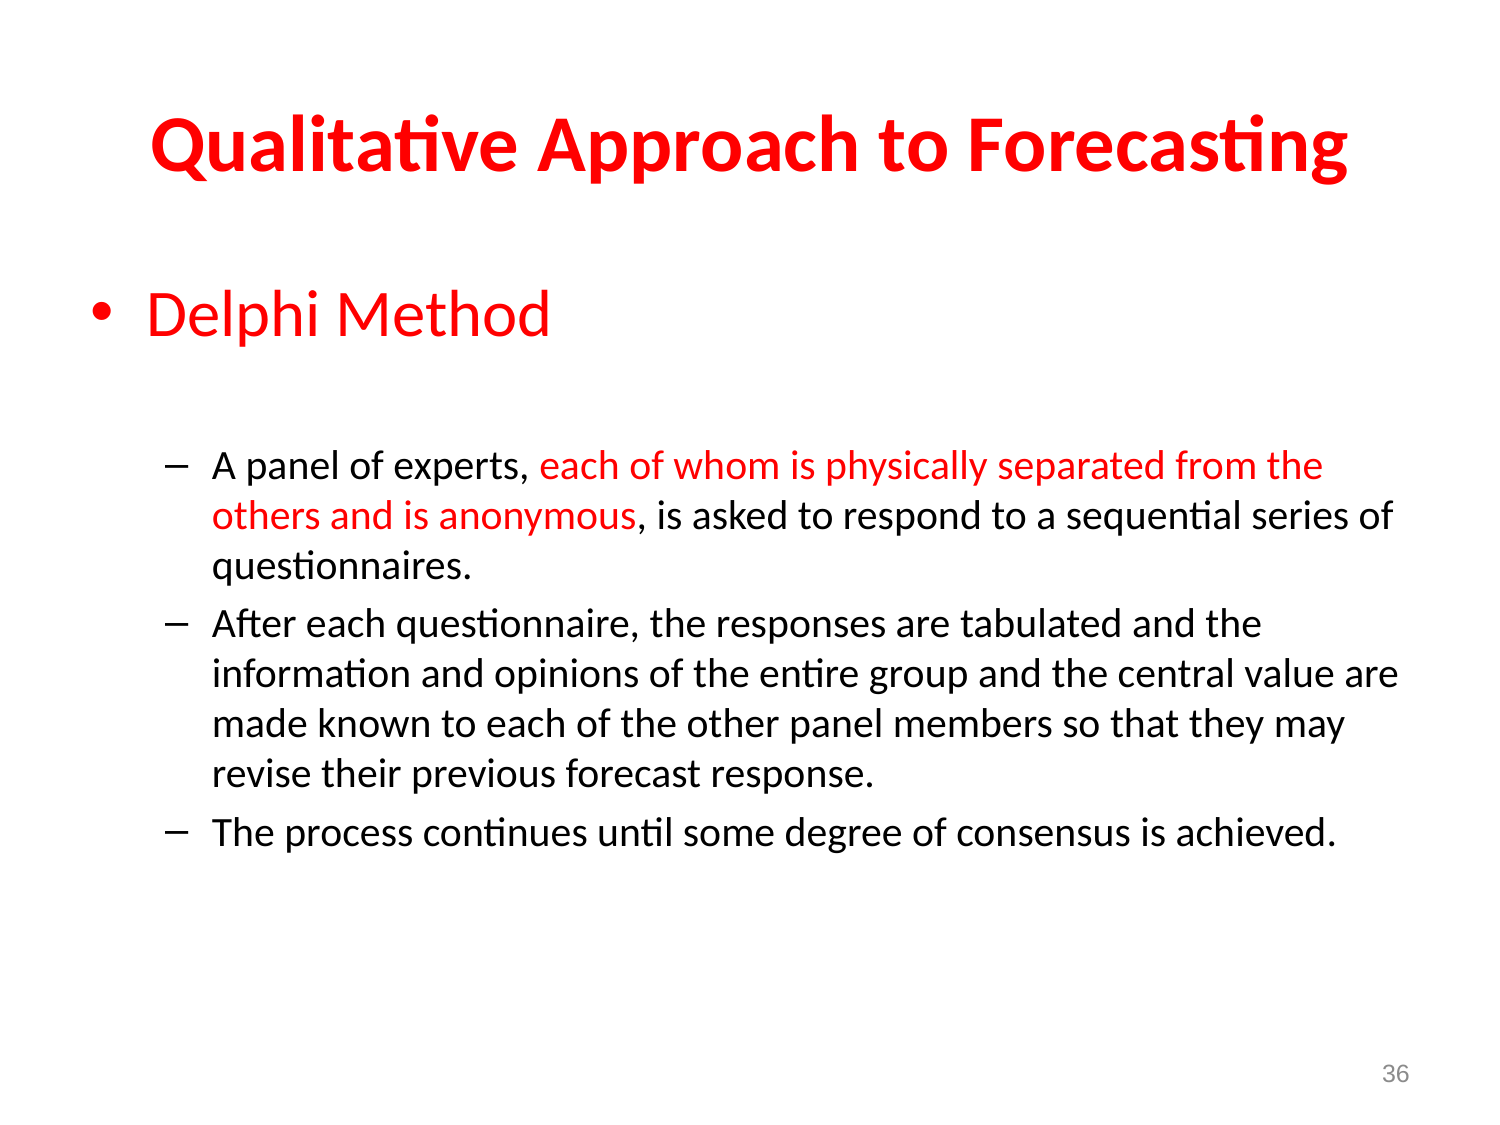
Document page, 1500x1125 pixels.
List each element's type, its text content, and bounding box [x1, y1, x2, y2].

list Delphi Method A panel of experts, each of whom is physically separated from the others and is anonymous, is asked to respond to a sequential series of questionnaires. After each questionnaire, the responses are tabulated and the information and opinions of the entire group and the central value are made known to each of the other panel members so that they may revise their previous forecast response. The process continues until some degree of consensus is achieved. [75, 262, 1425, 1005]
title Qualitative Approach to Forecasting [75, 45, 1425, 233]
slide_number 36 [1074, 1042, 1425, 1103]
